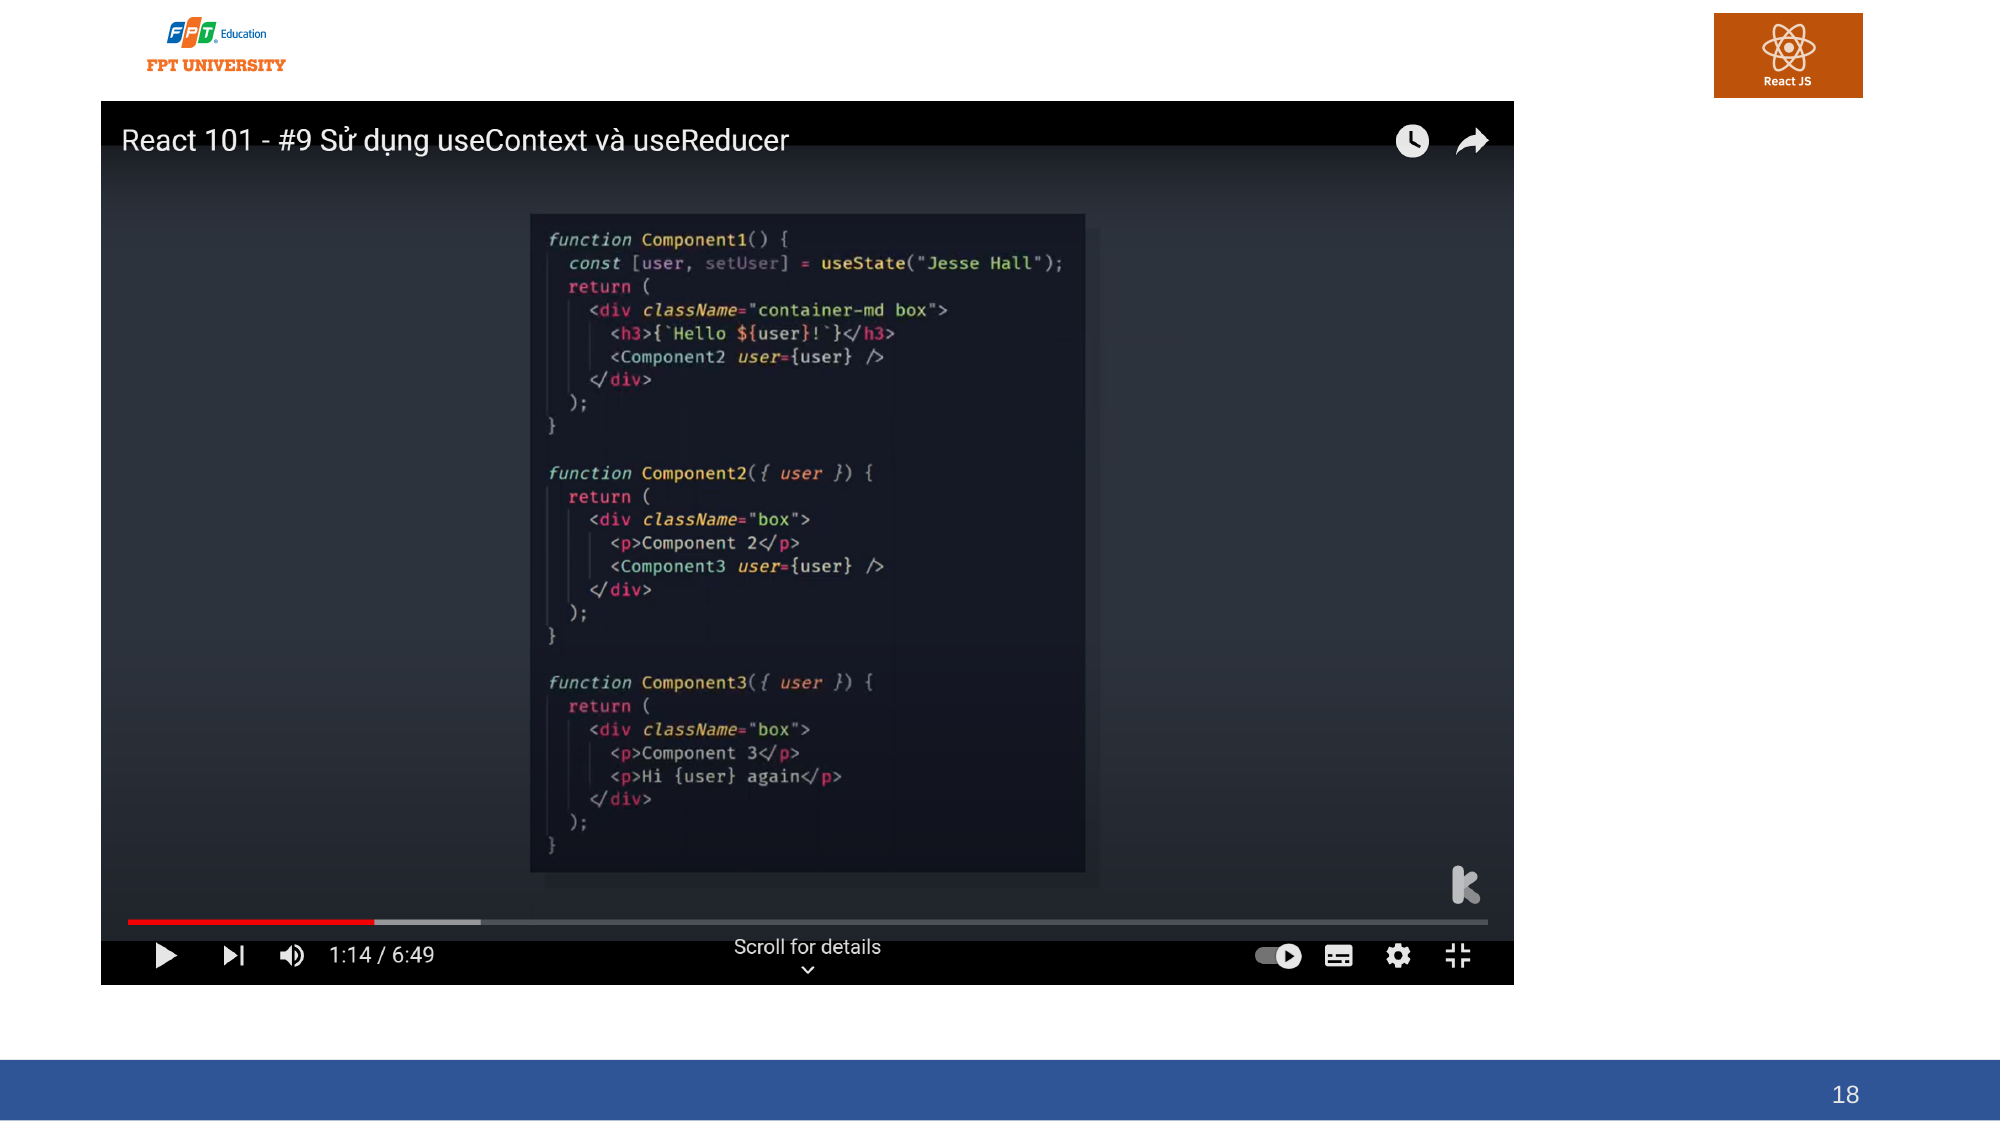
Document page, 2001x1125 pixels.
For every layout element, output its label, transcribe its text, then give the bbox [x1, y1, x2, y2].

picture [100, 101, 1514, 985]
slide_number 18 [1424, 1063, 1875, 1123]
picture [137, 1, 291, 86]
